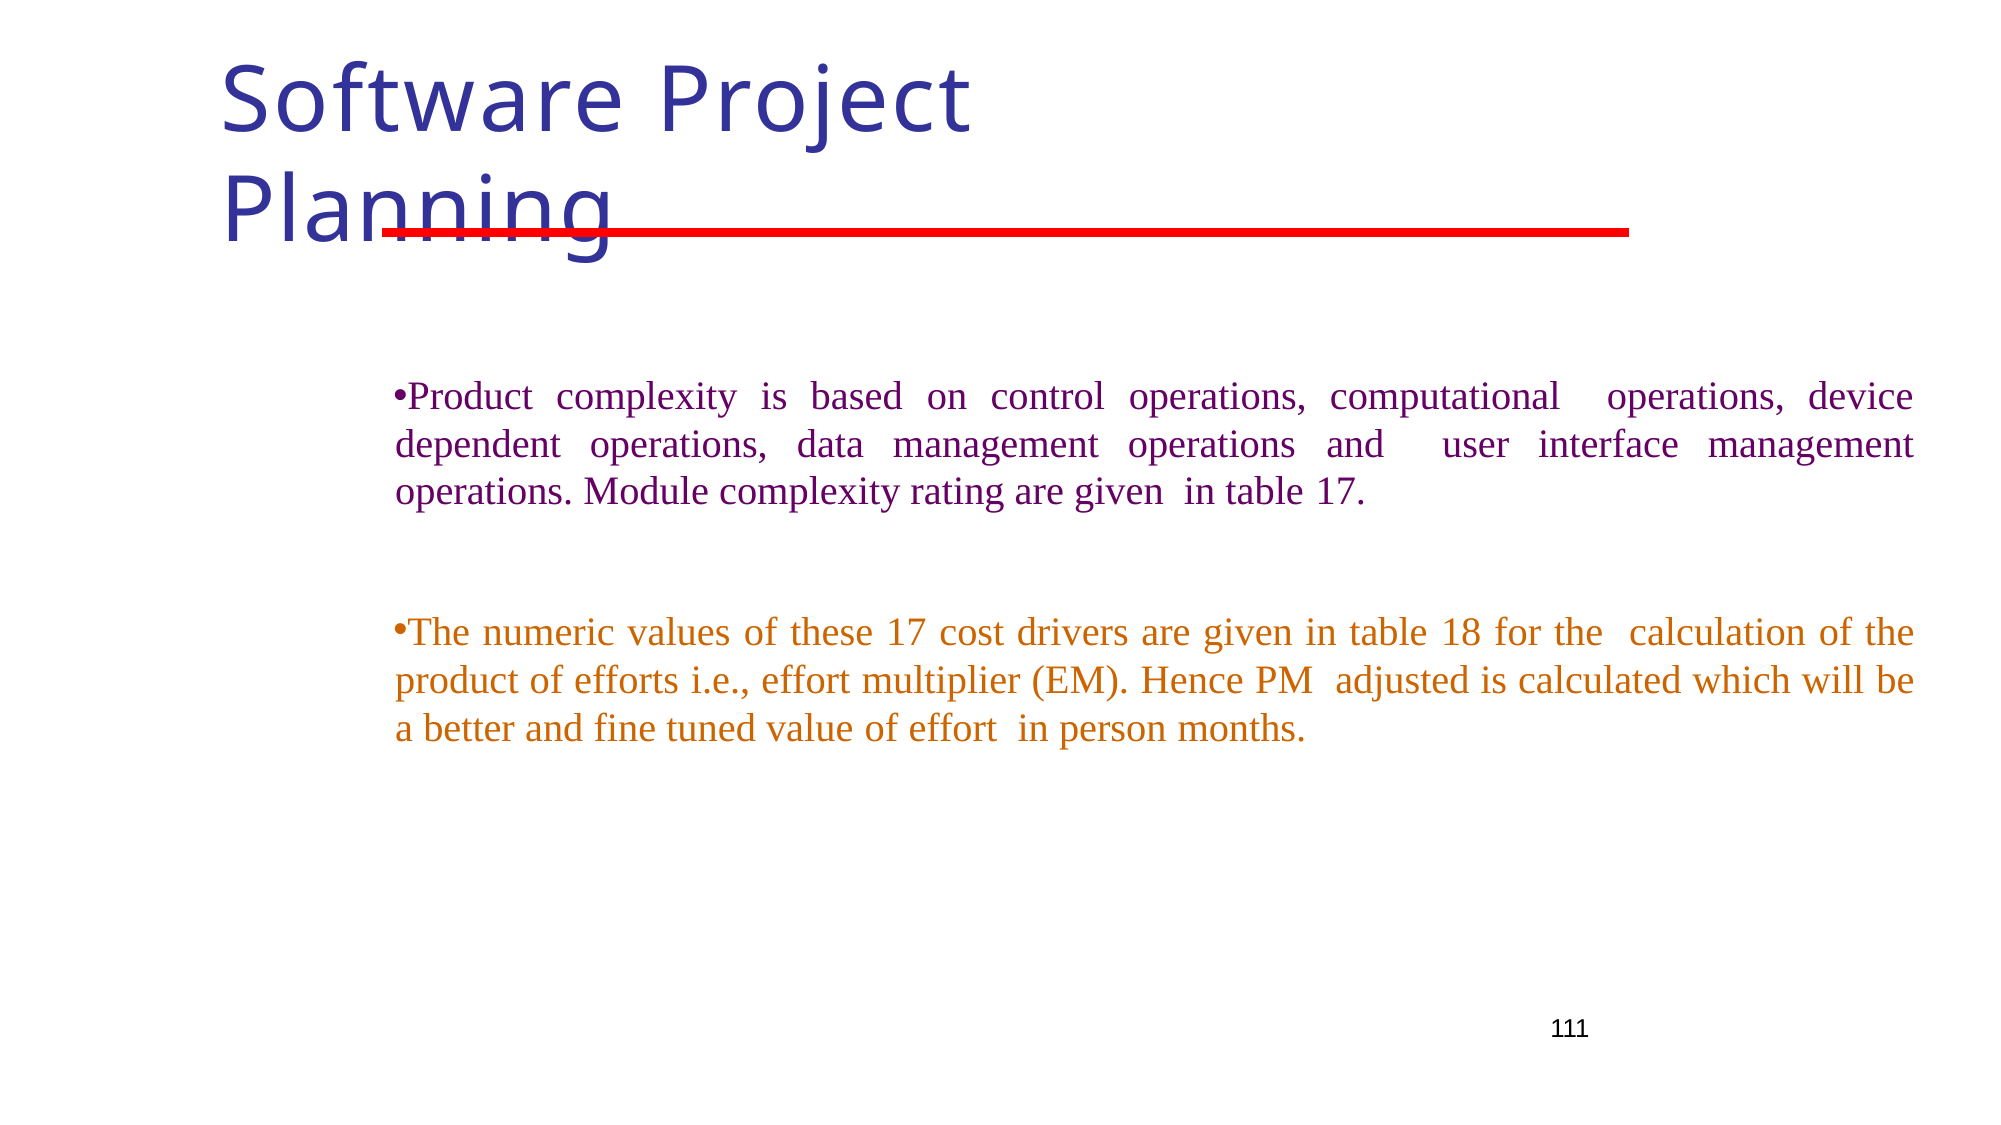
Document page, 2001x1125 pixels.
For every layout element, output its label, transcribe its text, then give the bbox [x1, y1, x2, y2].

title Software Project Planning [218, 38, 1347, 261]
list Product complexity is based on control operations, computational operations, device dependent operations, data management operations and user interface management operations. Module complexity rating are given in table 17. The numeric values of these 17 cost drivers are given in table 18 for the calculation of the product of efforts i.e., effort multiplier (EM). Hence PM adjusted is calculated which will be a better and fine tuned value of effort in person months. [393, 264, 1916, 1009]
text_box 111 [1546, 1016, 1598, 1044]
